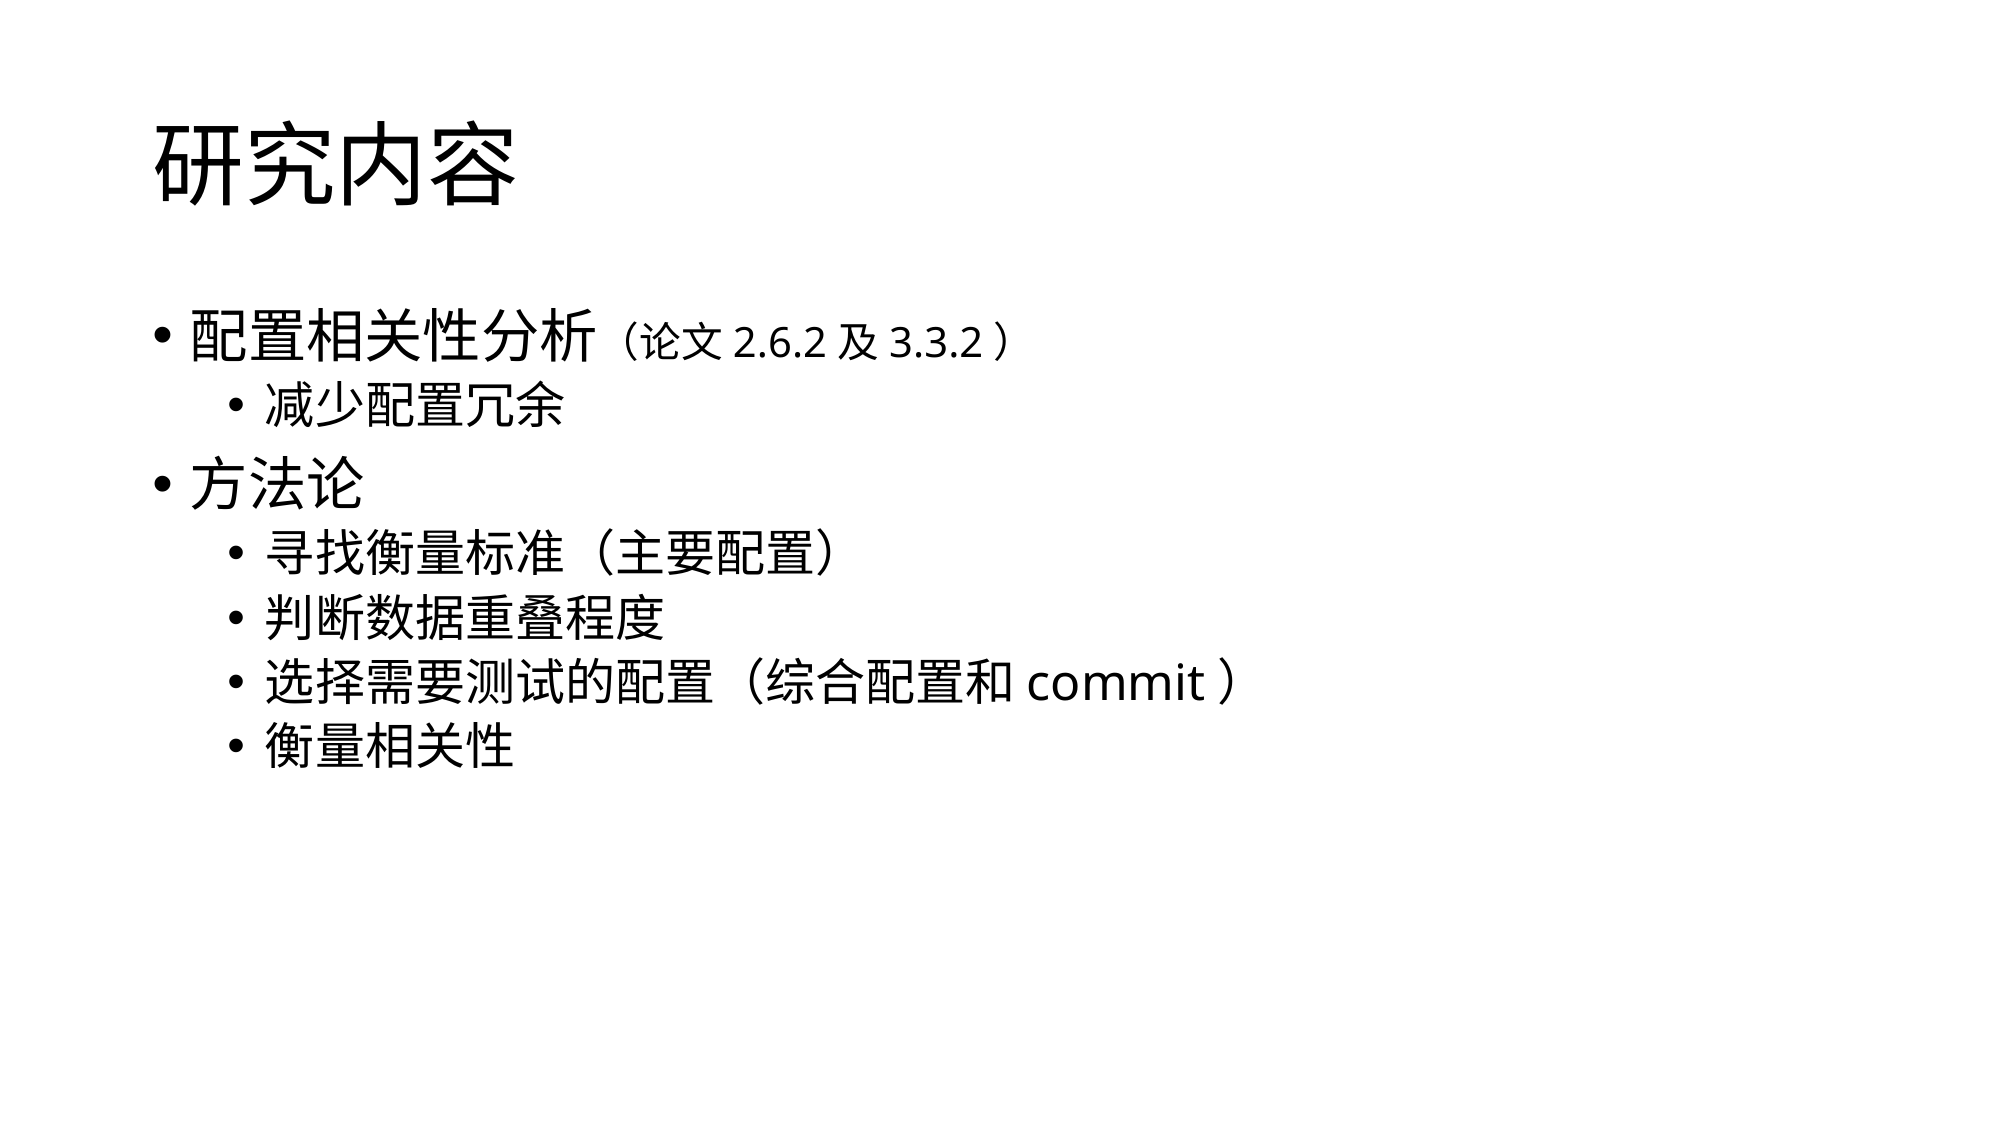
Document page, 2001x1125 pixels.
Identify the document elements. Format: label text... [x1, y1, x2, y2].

list 配置相关性分析（论文2.6.2及3.3.2） 减少配置冗余 方法论 寻找衡量标准（主要配置） 判断数据重叠程度 选择需要测试的配置（综合配置和commit） 衡量相关性 [137, 299, 1863, 1014]
title 研究内容 [137, 59, 1863, 278]
